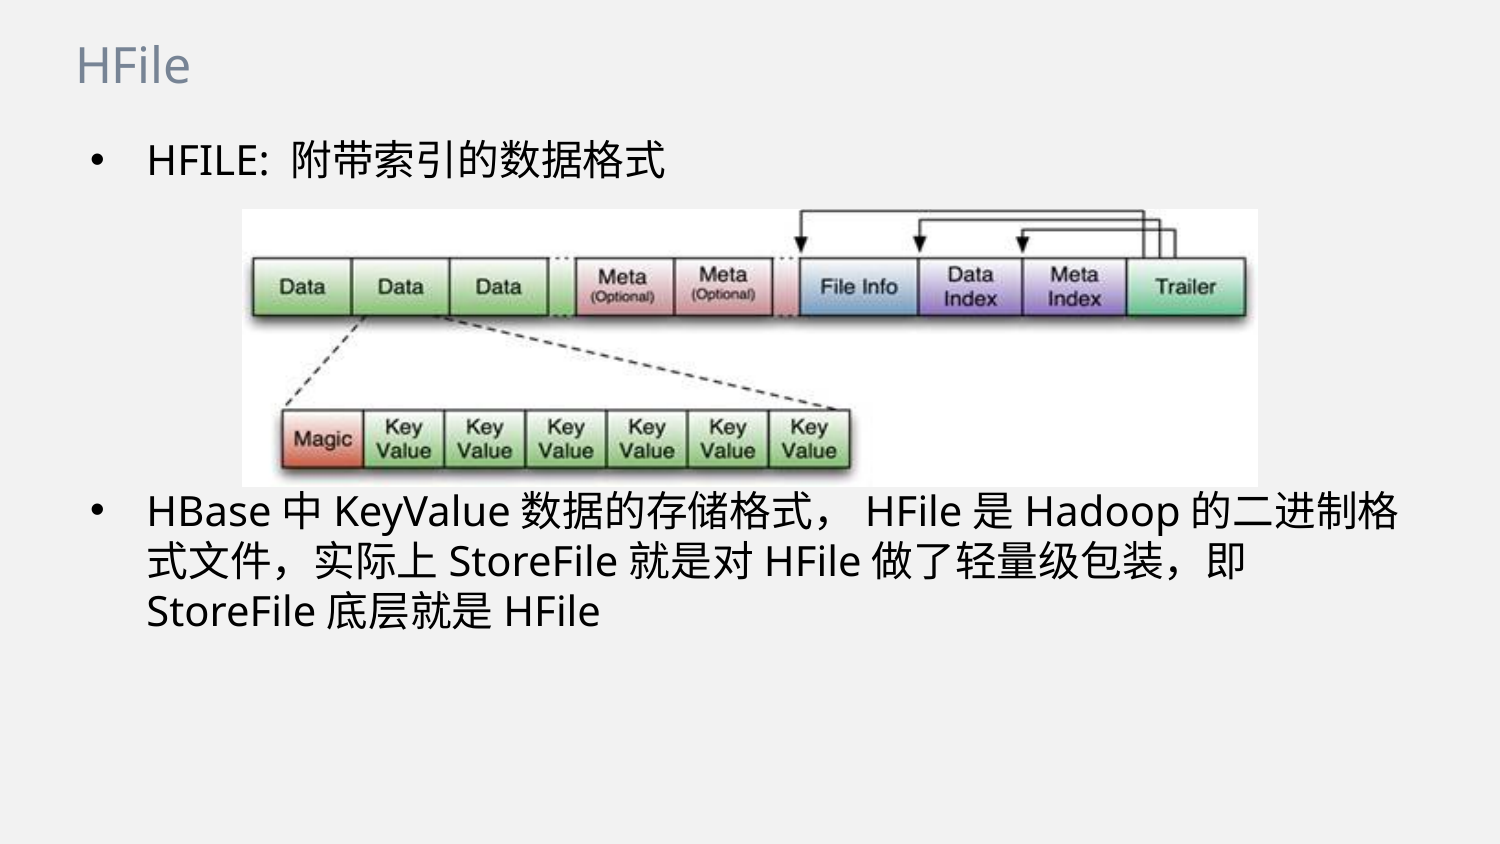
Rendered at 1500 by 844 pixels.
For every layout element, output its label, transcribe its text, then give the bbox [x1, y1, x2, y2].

list HFILE: 附带索引的数据格式 HBase中KeyValue数据的存储格式，HFile是Hadoop的二进制格式文件，实际上StoreFile就是对HFile做了轻量级包装，即StoreFile底层就是HFile [75, 126, 1426, 741]
picture [241, 208, 1259, 487]
text_box HFile [75, 32, 786, 95]
